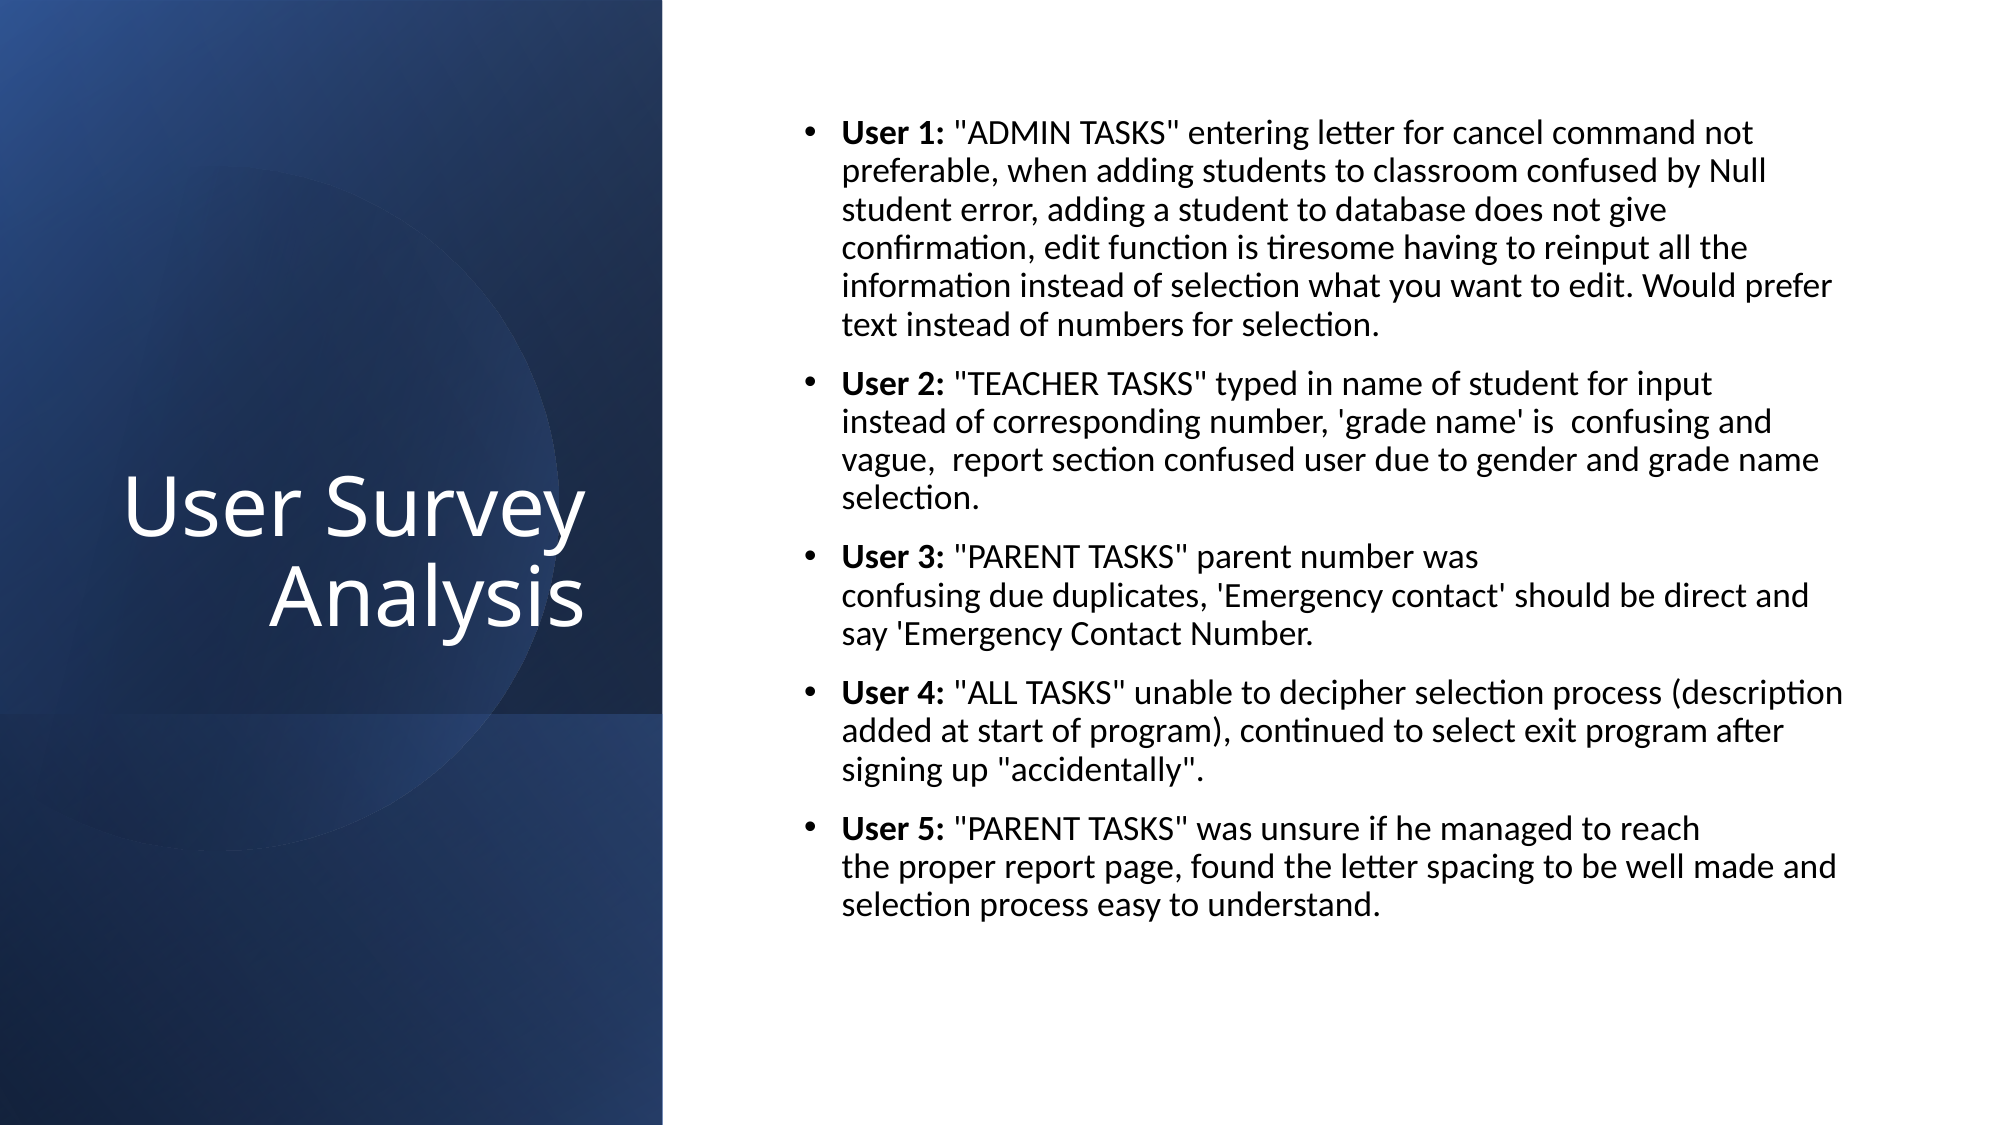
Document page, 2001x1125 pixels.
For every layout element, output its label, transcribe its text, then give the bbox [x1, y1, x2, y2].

list User 1: "ADMIN TASKS" entering letter for cancel command not preferable, when adding students to classroom confused by Null student error, adding a student to database does not give confirmation, edit function is tiresome having to reinput all the information instead of selection what you want to edit. Would prefer text instead of numbers for selection. User 2: "TEACHER TASKS" typed in name of student for input instead of corresponding number, 'grade name' is confusing and vague, report section confused user due to gender and grade name selection. User 3: "PARENT TASKS" parent number was confusing due duplicates, 'Emergency contact' should be direct and say 'Emergency Contact Number. User 4: "ALL TASKS" unable to decipher selection process (description added at start of program), continued to select exit program after signing up "accidentally". User 5: "PARENT TASKS" was unsure if he managed to reach the proper report page, found the letter spacing to be well made and selection process easy to understand. [789, 106, 1865, 1017]
text_box [0, 0, 663, 1124]
title User Survey Analysis [76, 96, 602, 652]
text_box [663, 0, 2000, 1125]
